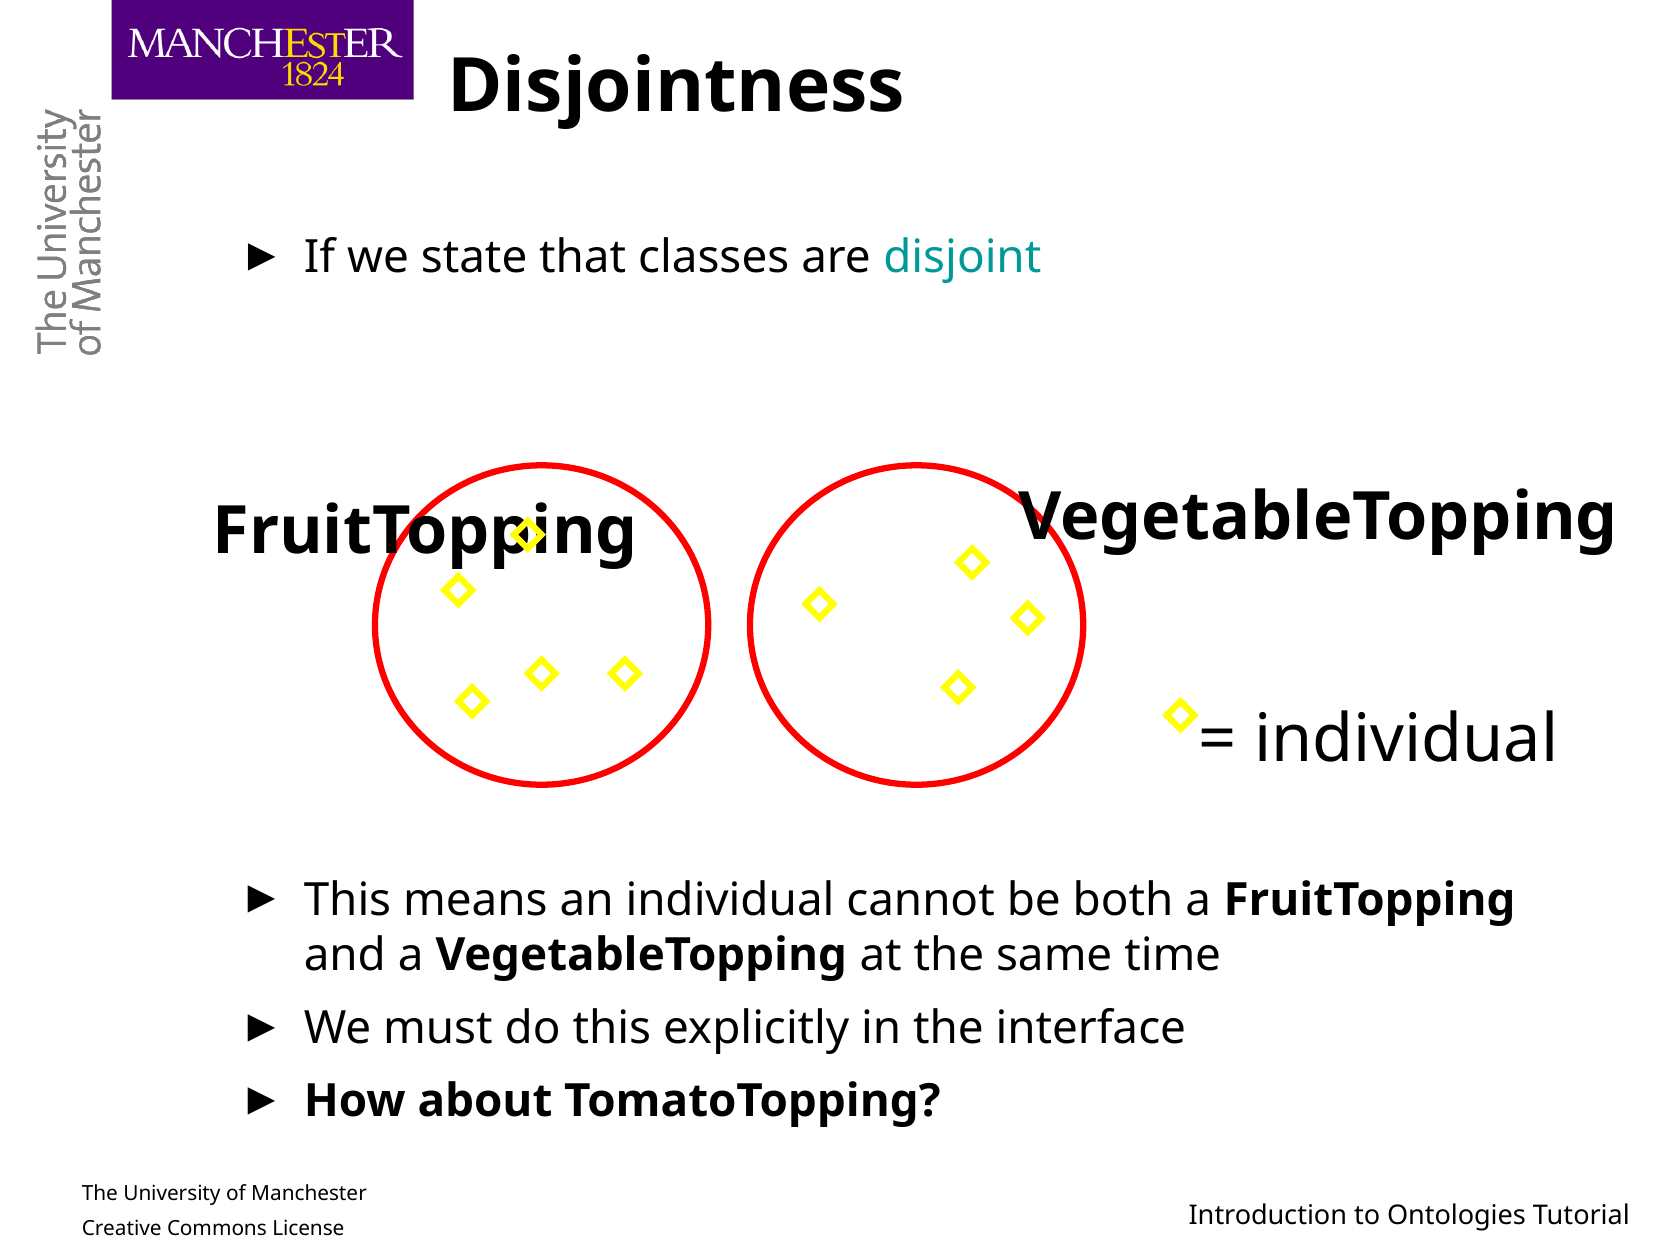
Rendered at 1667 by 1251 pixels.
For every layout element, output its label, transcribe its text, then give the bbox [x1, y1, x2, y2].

text_box This means an individual cannot be both a FruitTopping and a VegetableTopping at the same time We must do this explicitly in the interface How about TomatoTopping? [222, 861, 1603, 1098]
list If we state that classes are disjoint [222, 218, 1595, 318]
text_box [187, 465, 1643, 785]
title Disjointness [430, 27, 1583, 218]
picture [0, 0, 414, 355]
